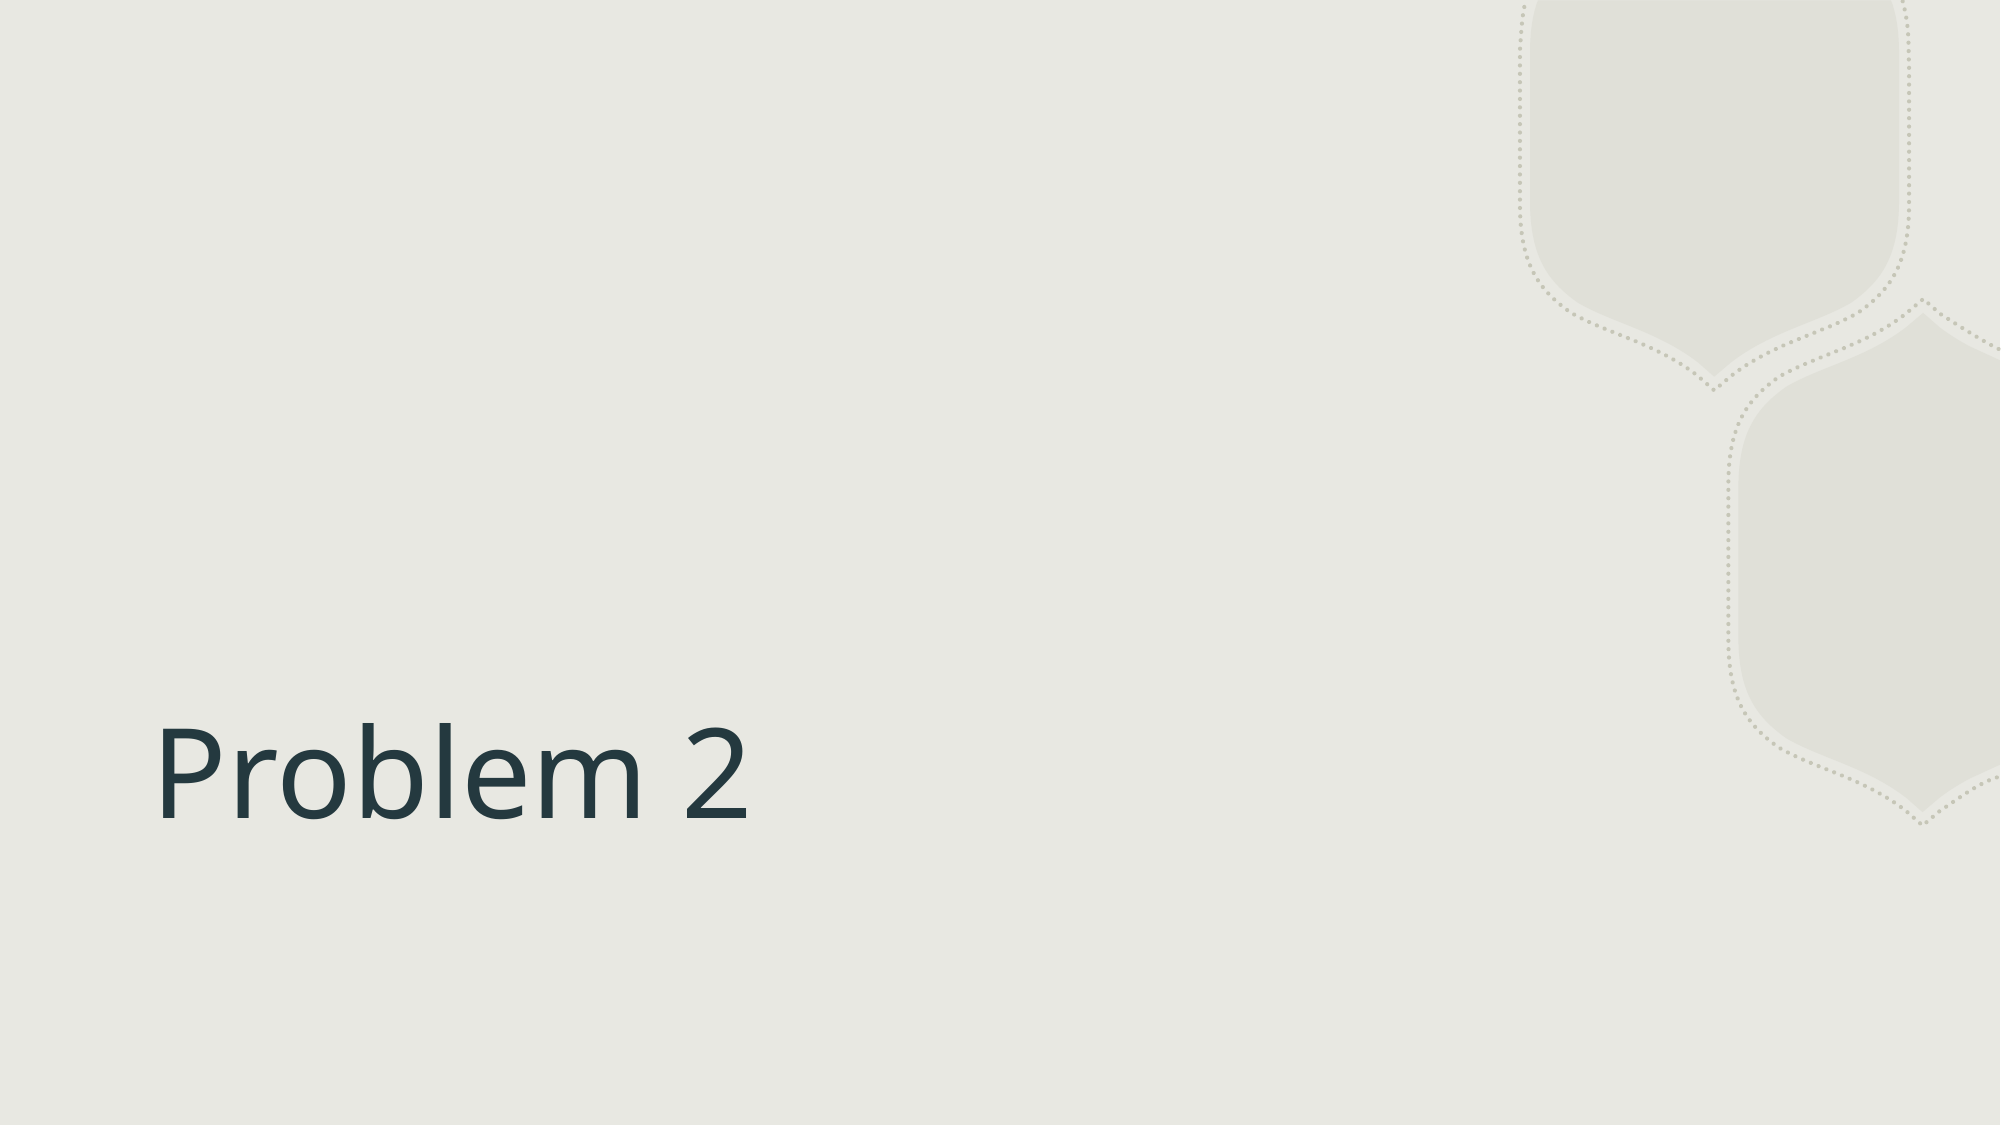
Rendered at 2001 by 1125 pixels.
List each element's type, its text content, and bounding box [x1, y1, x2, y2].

title Problem 2 [136, 308, 1484, 851]
